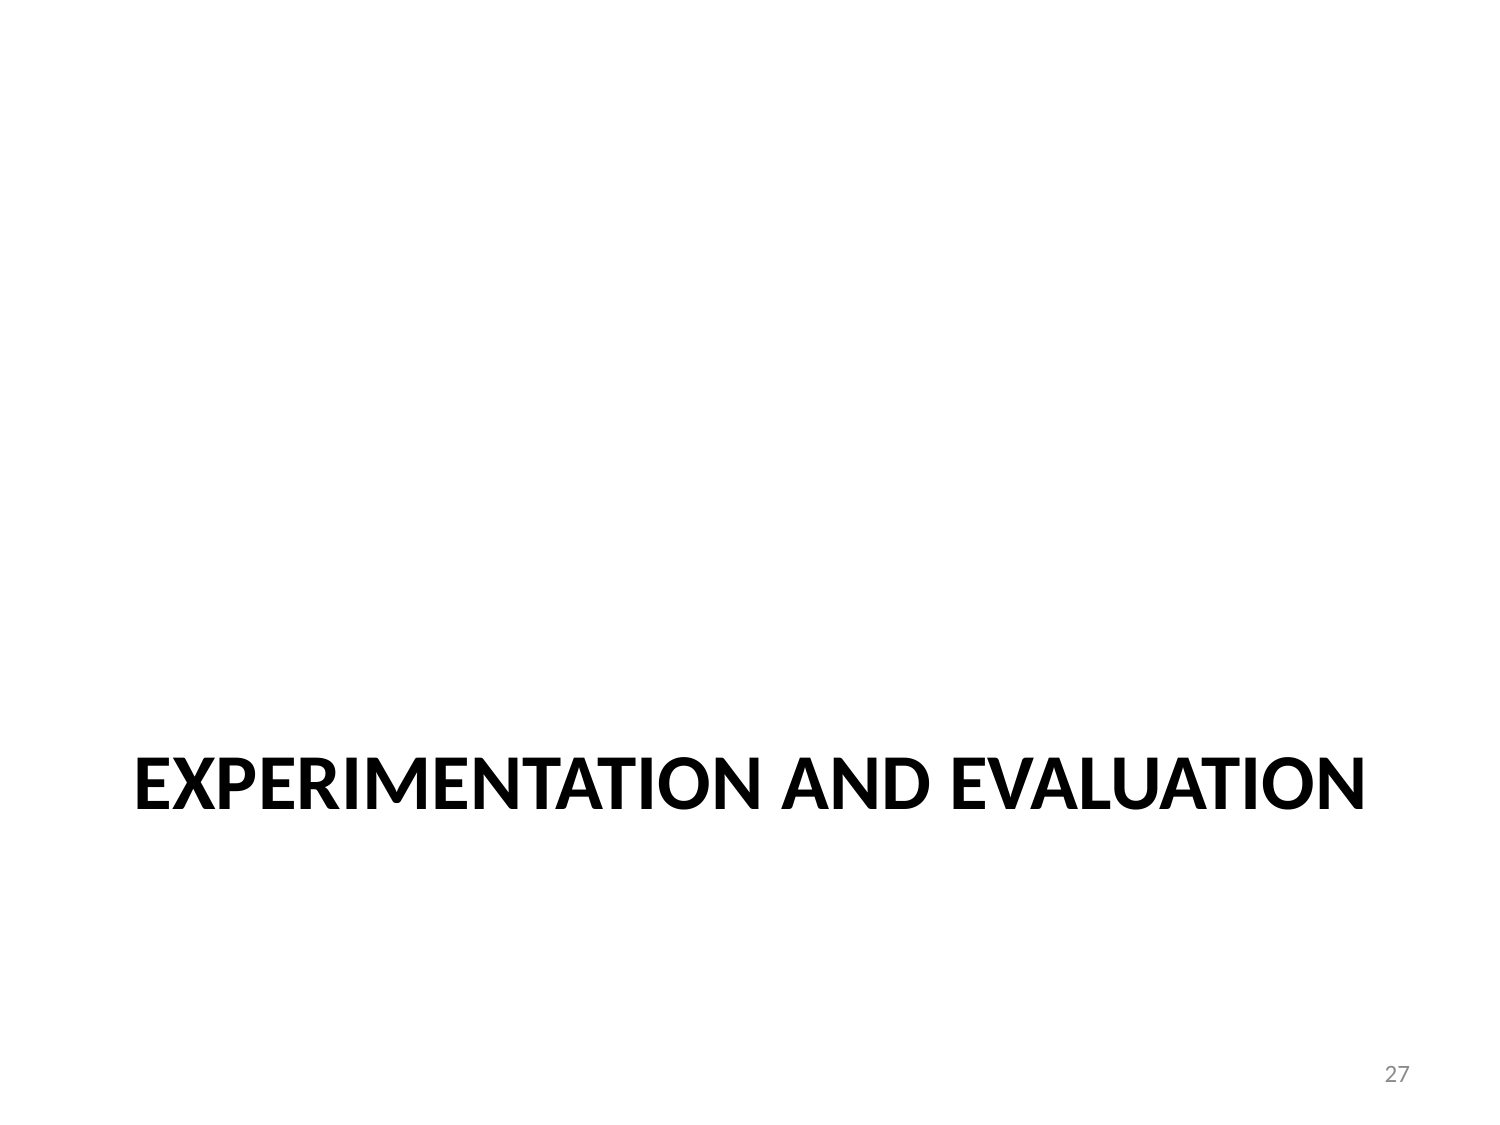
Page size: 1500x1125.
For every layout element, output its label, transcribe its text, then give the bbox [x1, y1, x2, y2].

slide_number 27 [1074, 1042, 1425, 1103]
title Experimentation and evaluation [118, 722, 1394, 947]
